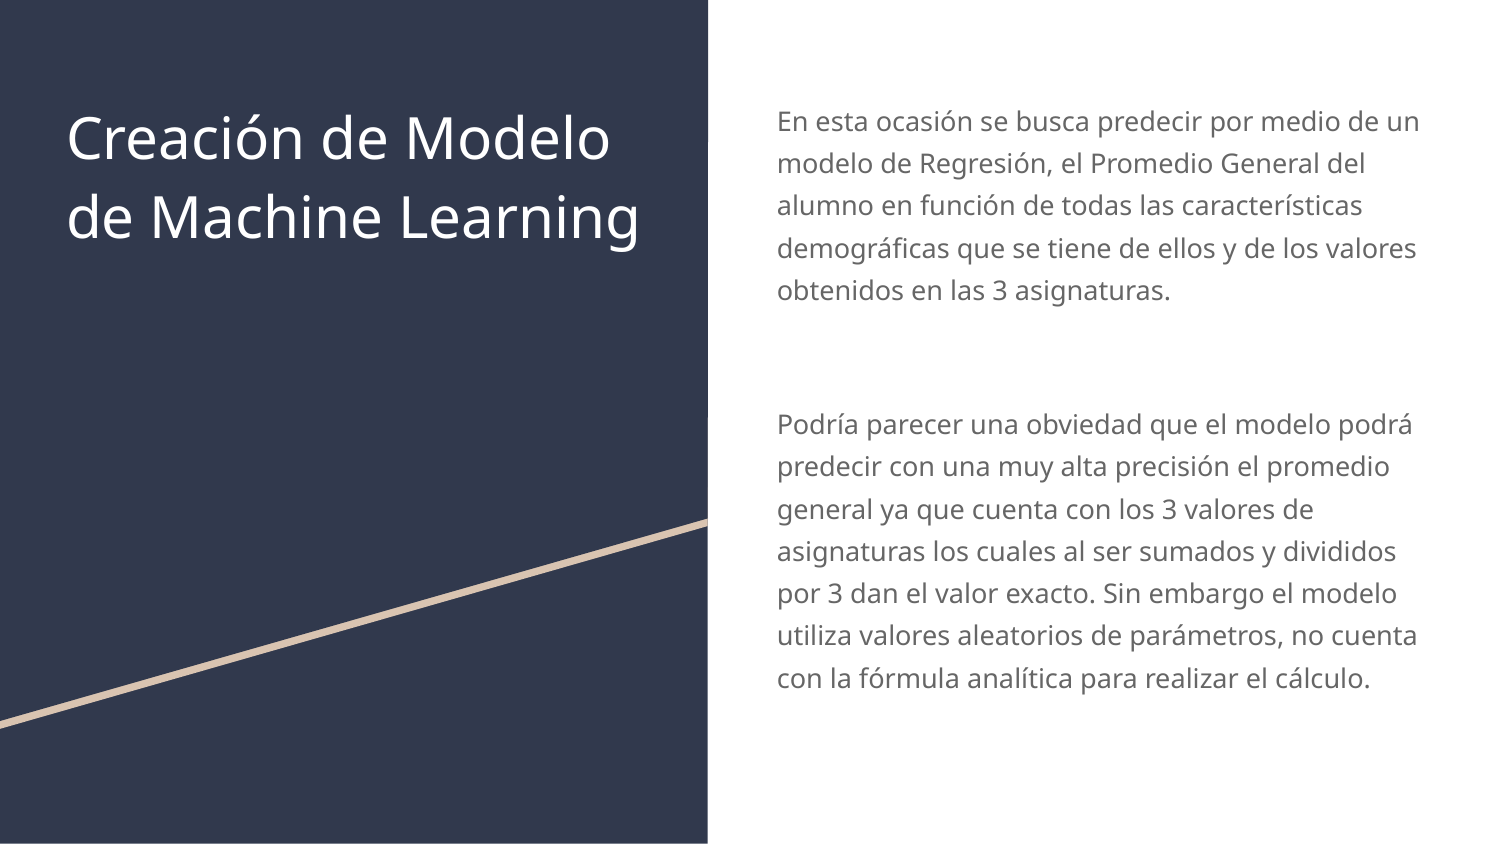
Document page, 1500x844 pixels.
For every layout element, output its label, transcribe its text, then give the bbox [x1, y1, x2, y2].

title Creación de Modelo de Machine Learning [51, 82, 660, 494]
list En esta ocasión se busca predecir por medio de un modelo de Regresión, el Promedio General del alumno en función de todas las características demográficas que se tiene de ellos y de los valores obtenidos en las 3 asignaturas. Podría parecer una obviedad que el modelo podrá predecir con una muy alta precisión el promedio general ya que cuenta con los 3 valores de asignaturas los cuales al ser sumados y divididos por 3 dan el valor exacto. Sin embargo el modelo utiliza valores aleatorios de parámetros, no cuenta con la fórmula analítica para realizar el cálculo. [761, 82, 1446, 755]
